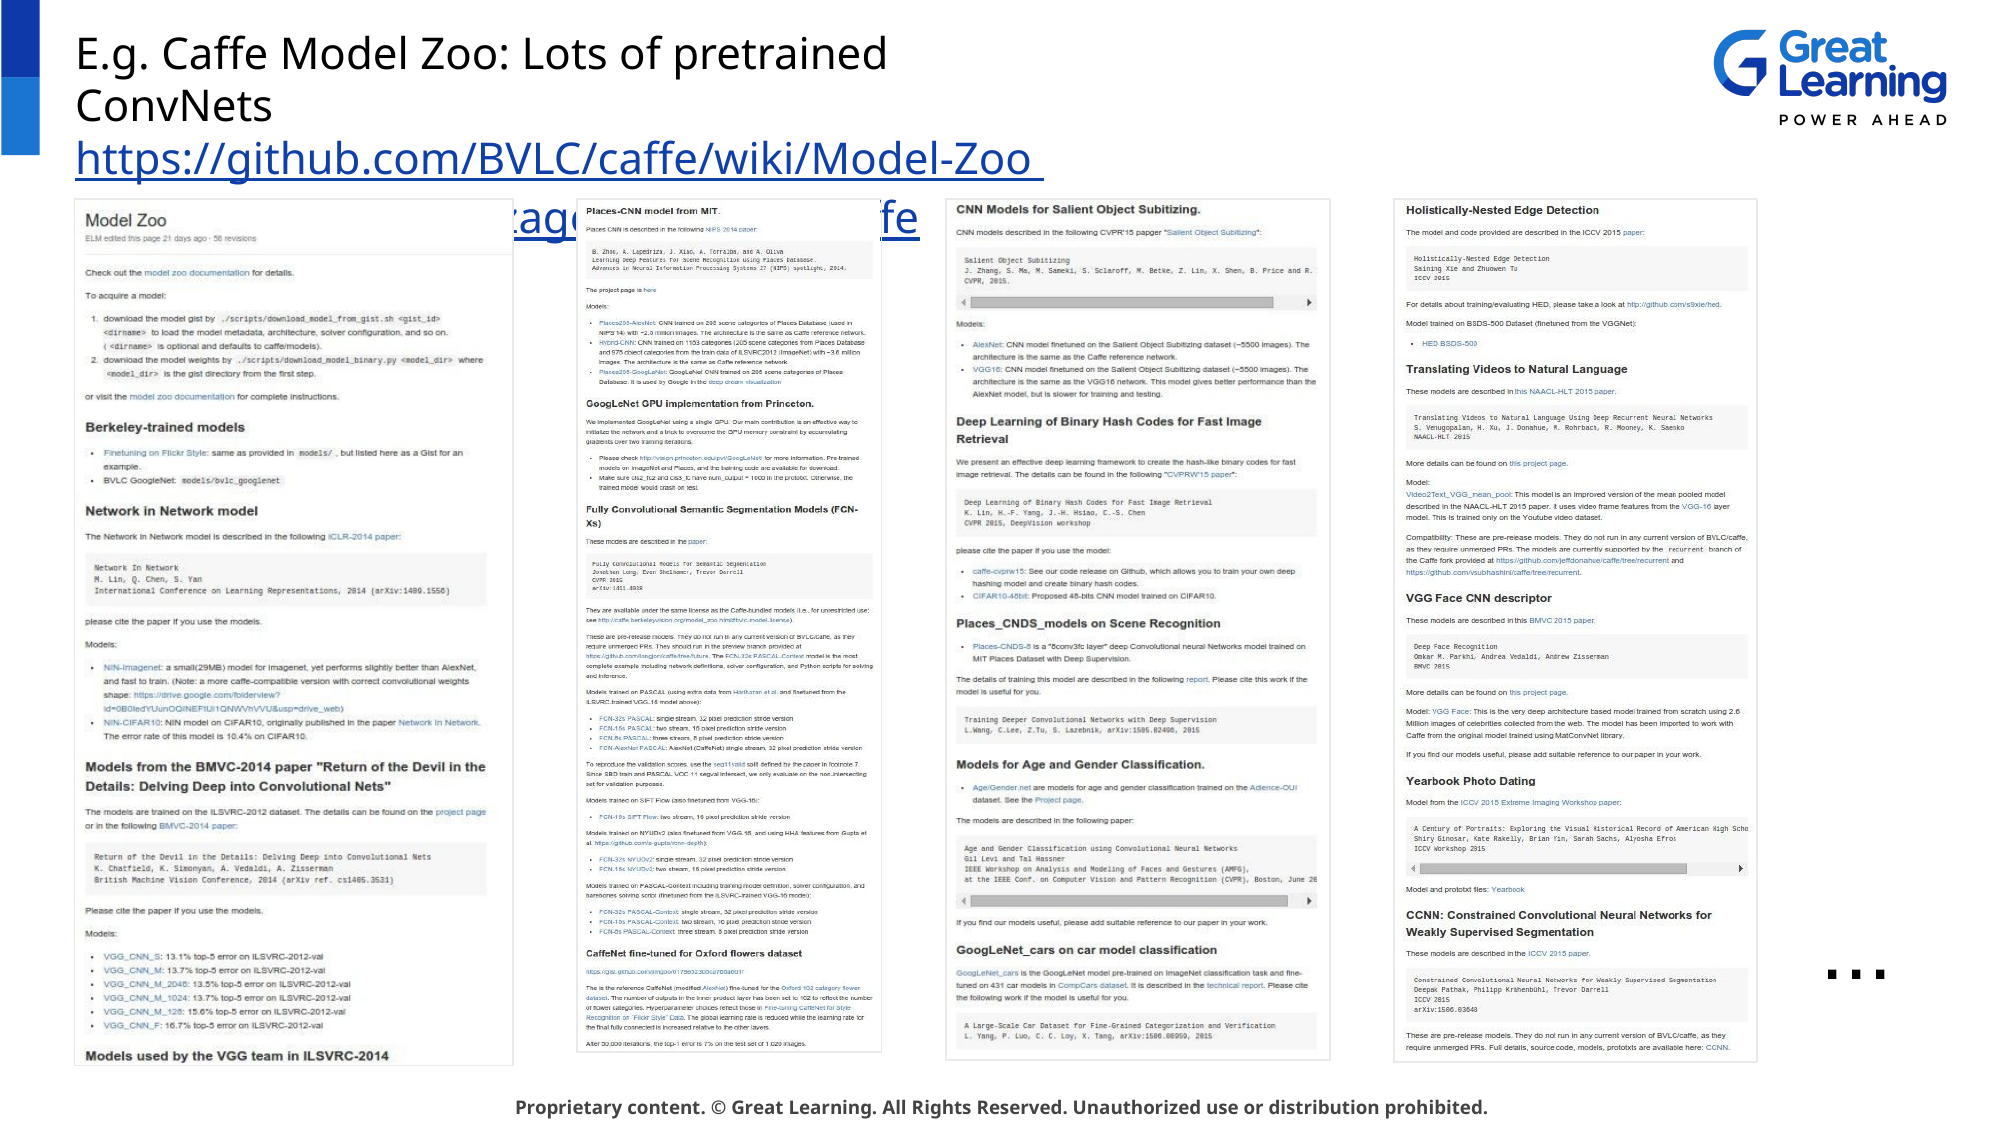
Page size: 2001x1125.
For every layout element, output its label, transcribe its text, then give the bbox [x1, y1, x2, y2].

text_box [1393, 198, 1758, 1063]
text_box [576, 198, 882, 1053]
text_box E.g. Caffe Model Zoo: Lots of pretrained ConvNets https://github.com/BVLC/caffe/wiki/Model-Zoo https://github.com/szagoruyko/loadcaffe [73, 23, 1066, 250]
text_box ... [1818, 889, 1896, 997]
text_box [74, 198, 514, 1066]
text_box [945, 198, 1331, 1061]
picture [1677, 14, 1983, 141]
